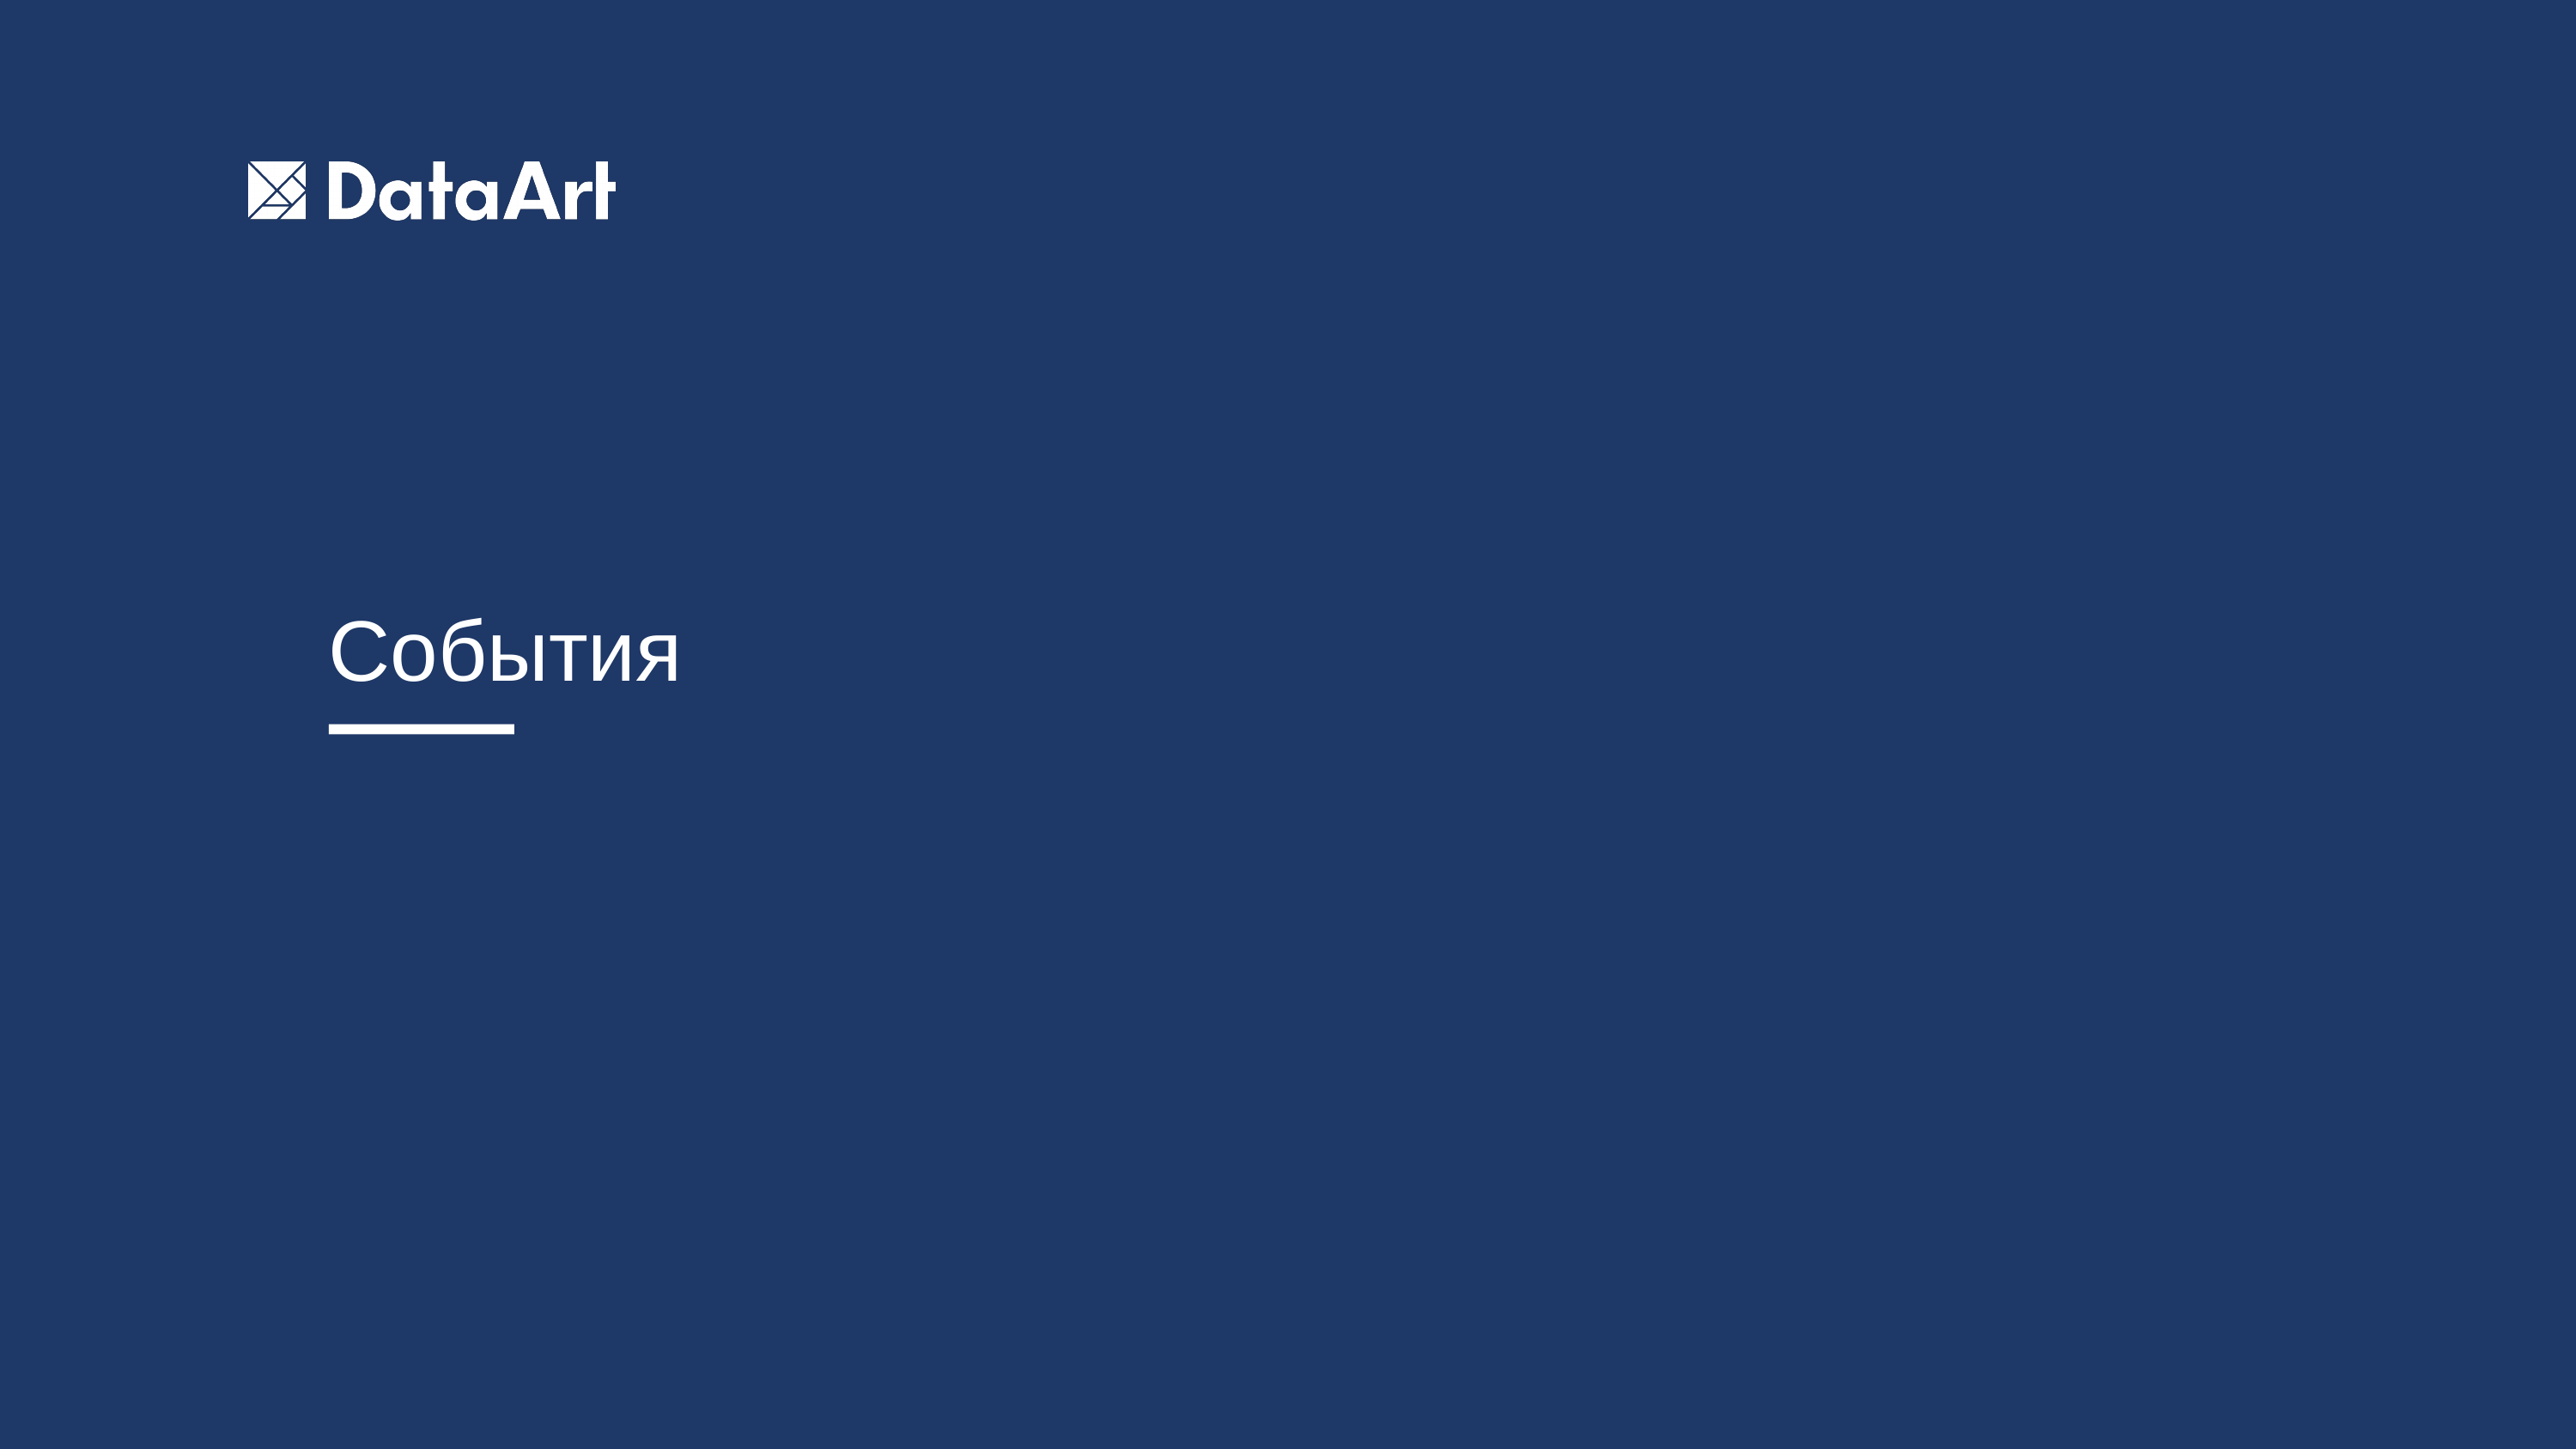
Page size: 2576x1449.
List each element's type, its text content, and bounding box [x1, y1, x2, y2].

picture [248, 161, 616, 221]
title События [328, 462, 2184, 701]
